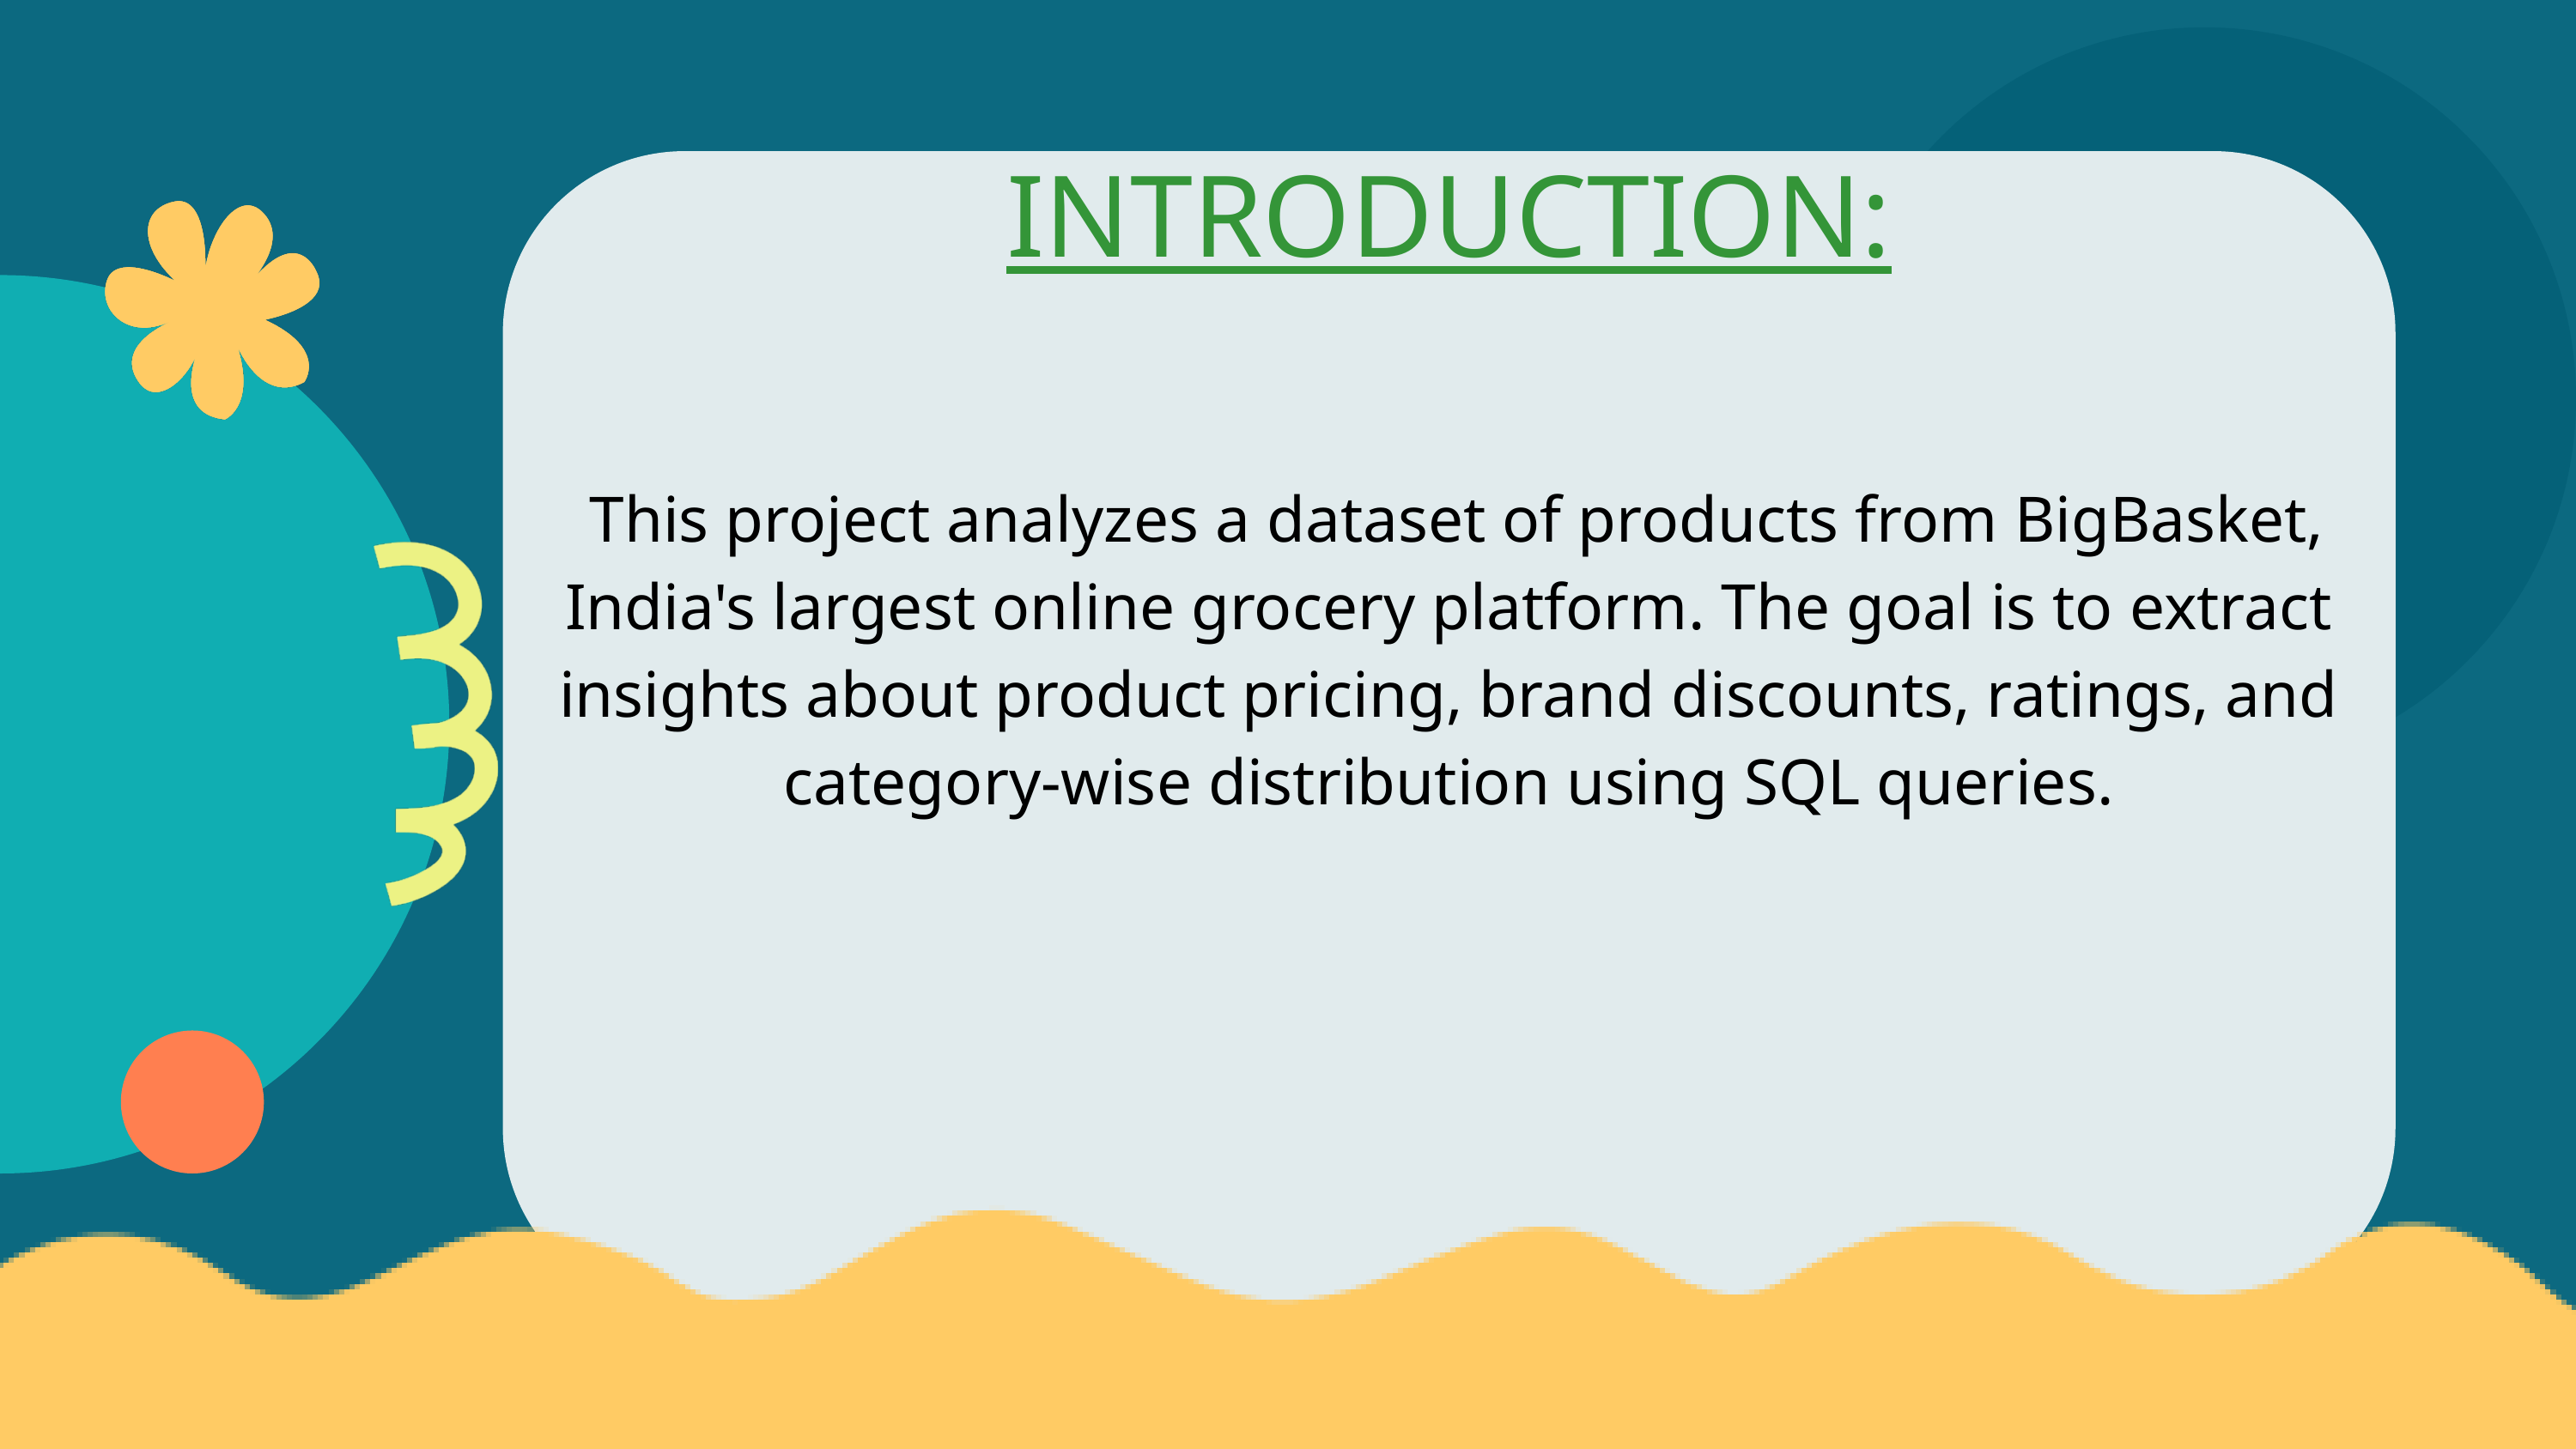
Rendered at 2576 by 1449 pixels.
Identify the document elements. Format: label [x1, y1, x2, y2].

text_box [502, 150, 2396, 1311]
text_box [1832, 27, 2576, 771]
text_box [0, 275, 450, 1174]
text_box [120, 1030, 264, 1174]
text_box [96, 185, 334, 273]
text_box [453, 541, 498, 907]
text_box [0, 1164, 2576, 1449]
